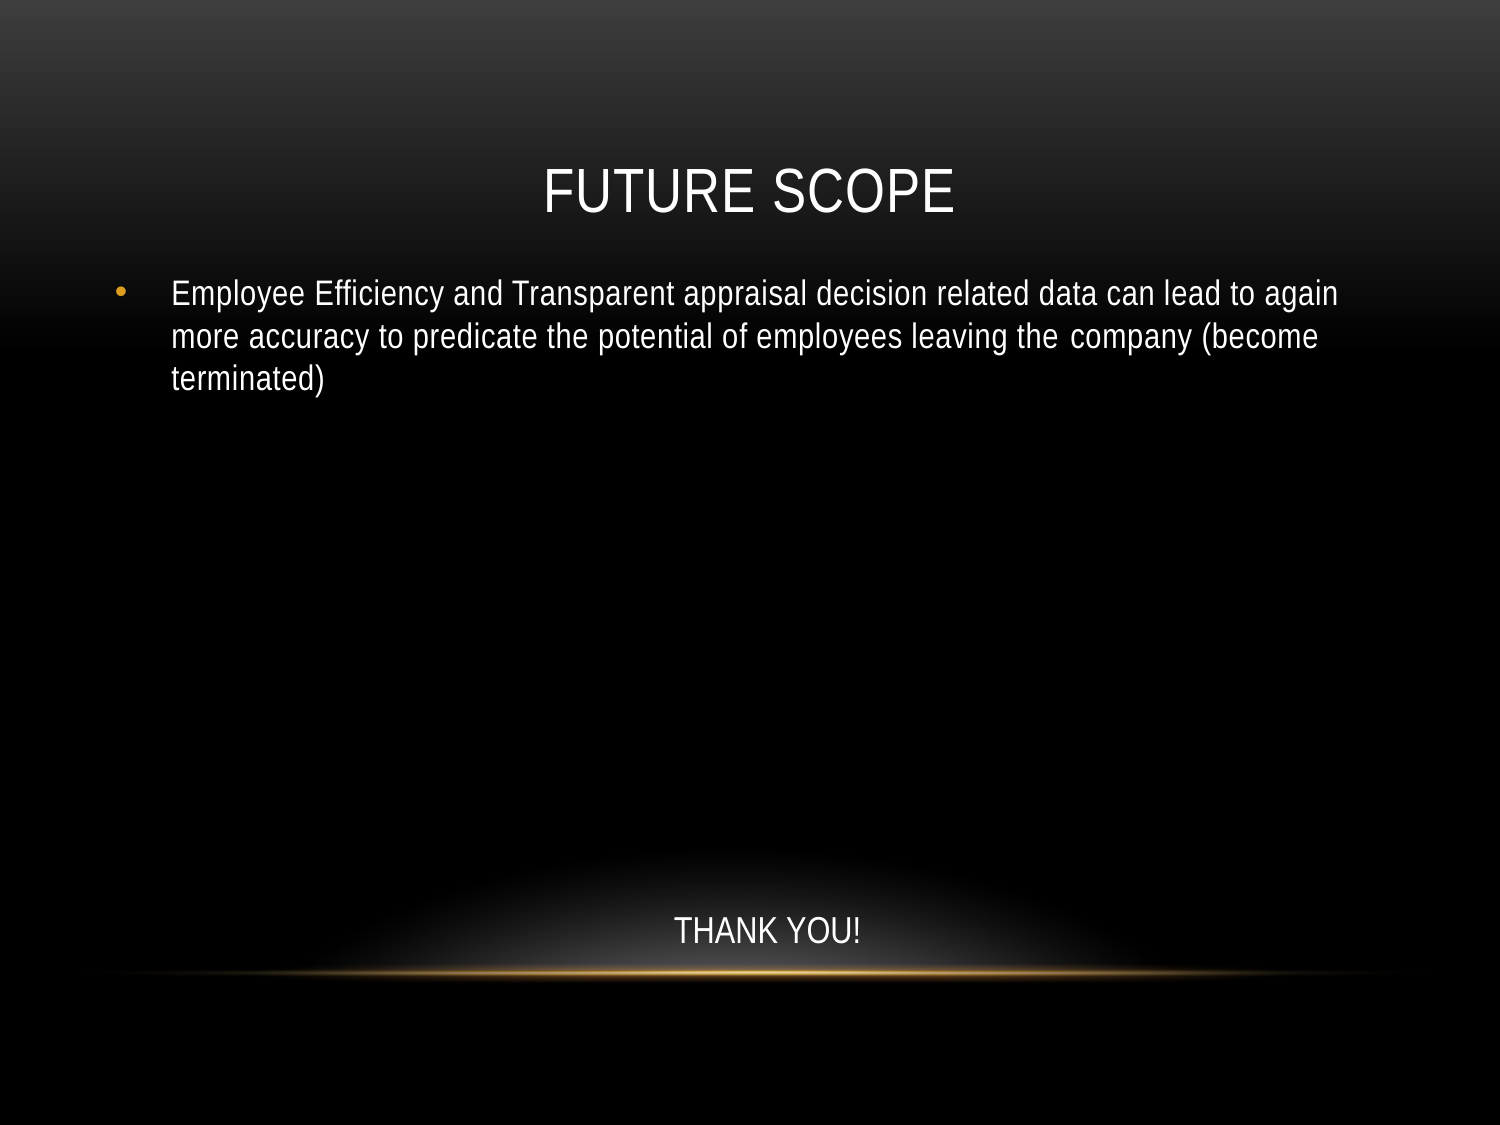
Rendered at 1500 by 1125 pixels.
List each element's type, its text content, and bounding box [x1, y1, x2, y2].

picture [0, 0, 1500, 1125]
title Future SCOPE [99, 45, 1400, 233]
text_box THANK YOU! [538, 898, 997, 959]
list Employee Efficiency and Transparent appraisal decision related data can lead to again more accuracy to predicate the potential of employees leaving the company (become terminated) [99, 262, 1400, 938]
